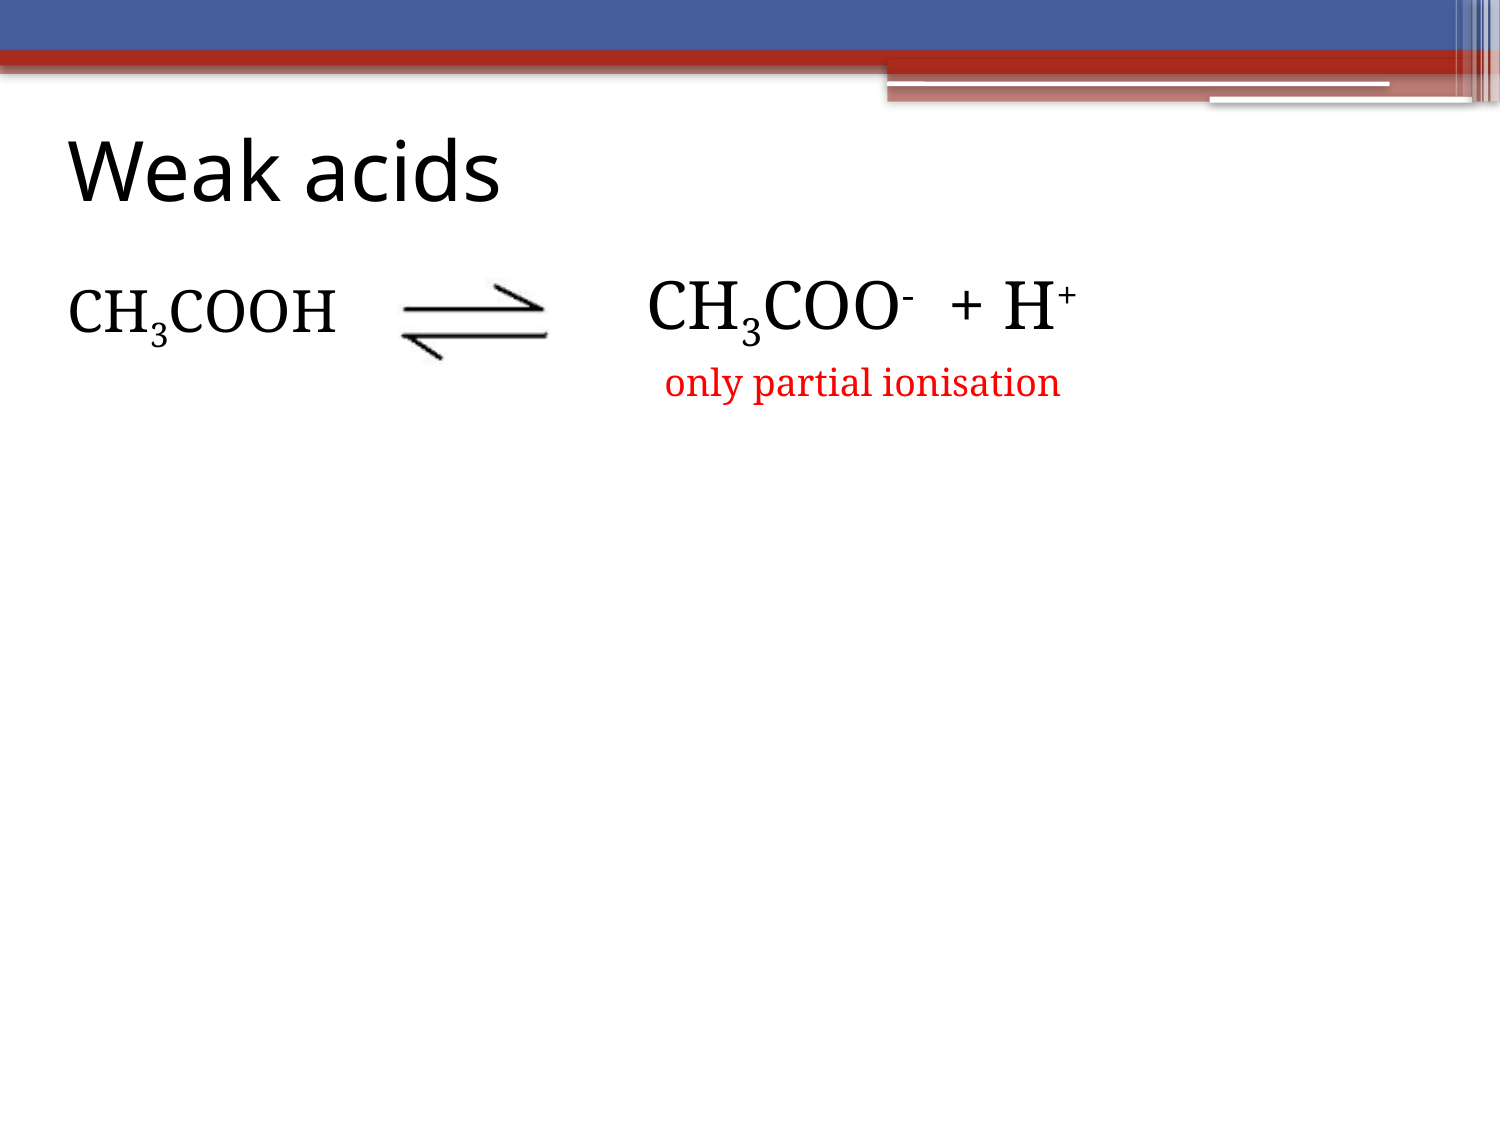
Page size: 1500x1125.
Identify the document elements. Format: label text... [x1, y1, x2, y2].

picture [361, 215, 575, 414]
text_box only partial ionisation [649, 351, 1241, 411]
list CH3COOH [53, 267, 1425, 1079]
title Weak acids [53, 80, 1404, 256]
text_box CH3COO- + H+ [631, 255, 1258, 362]
